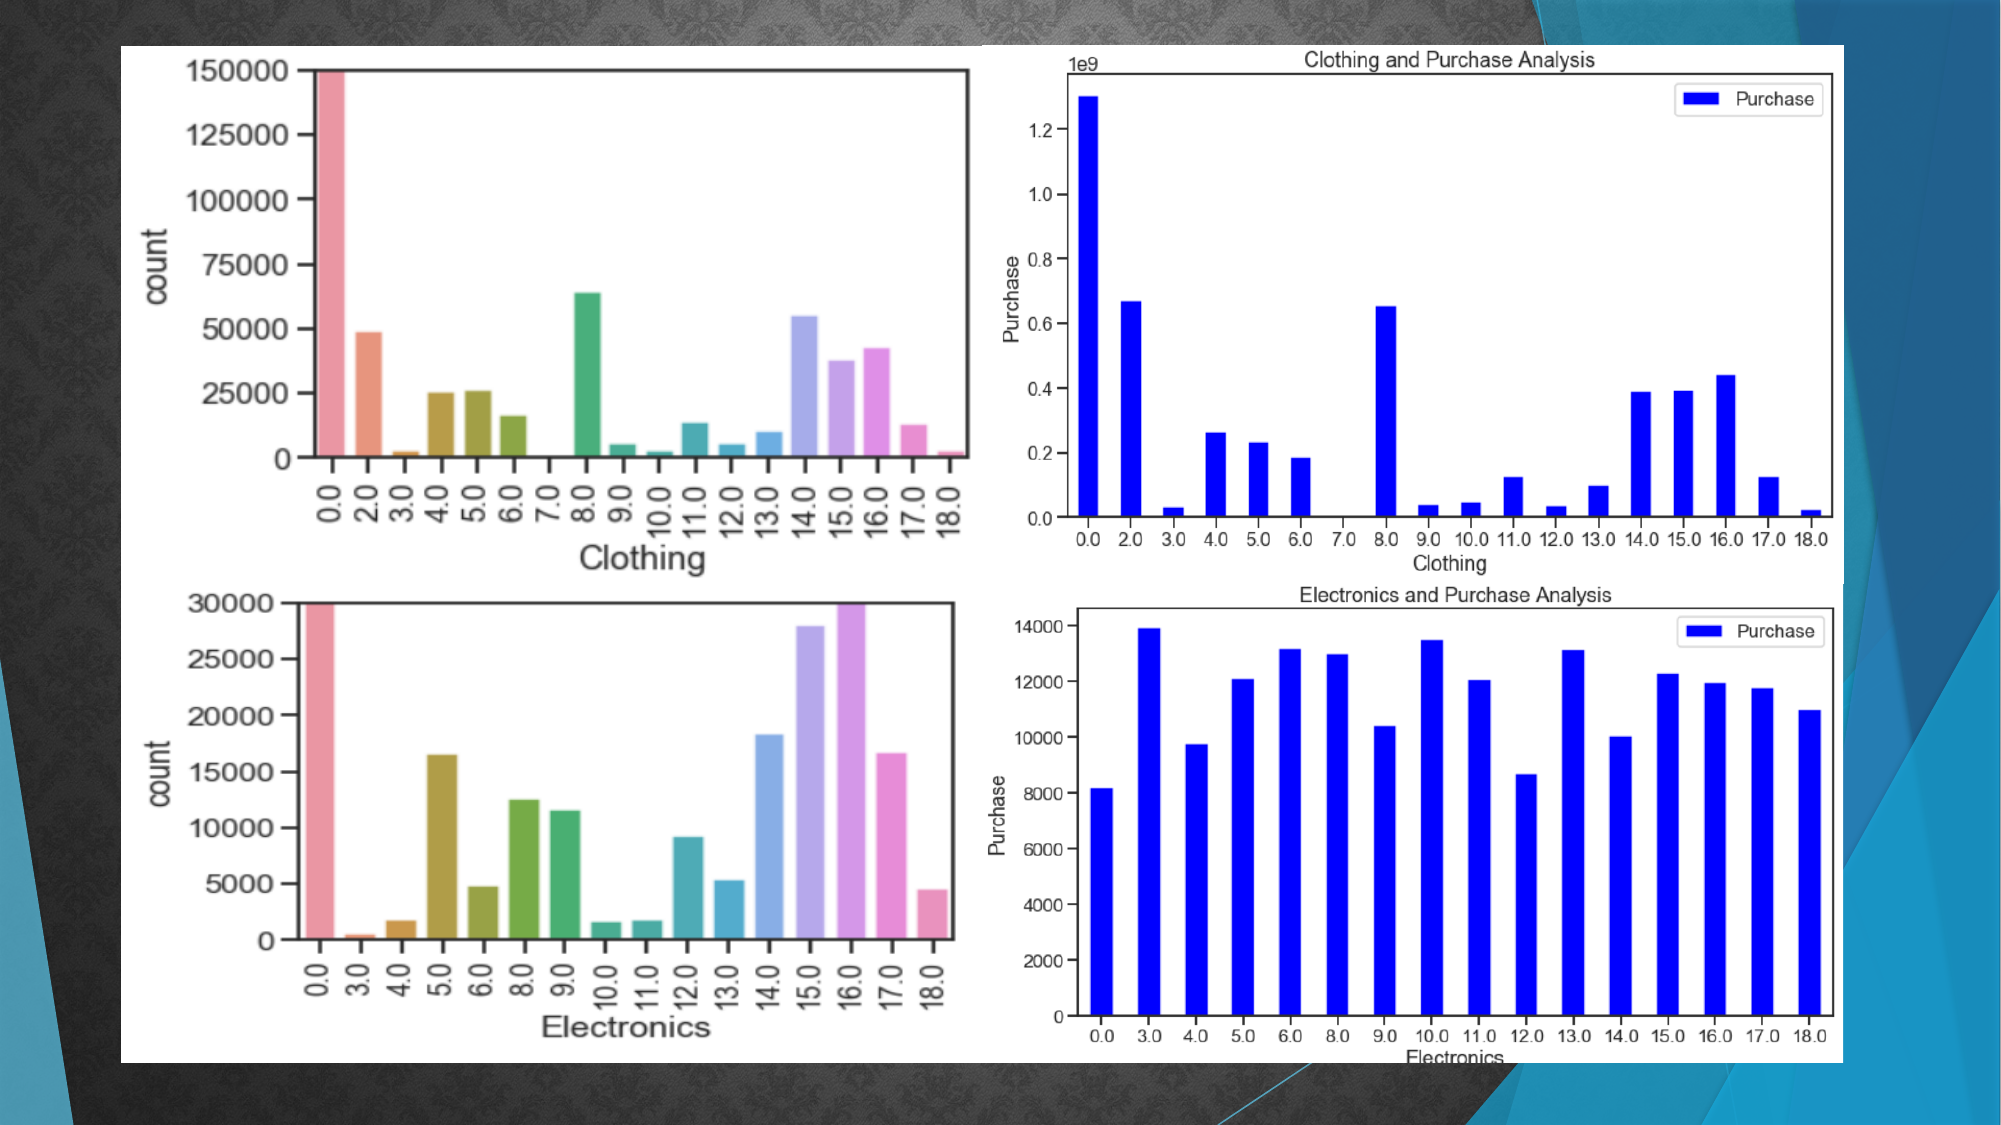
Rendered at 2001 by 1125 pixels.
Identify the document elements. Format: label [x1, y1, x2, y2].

picture [120, 44, 1844, 1063]
